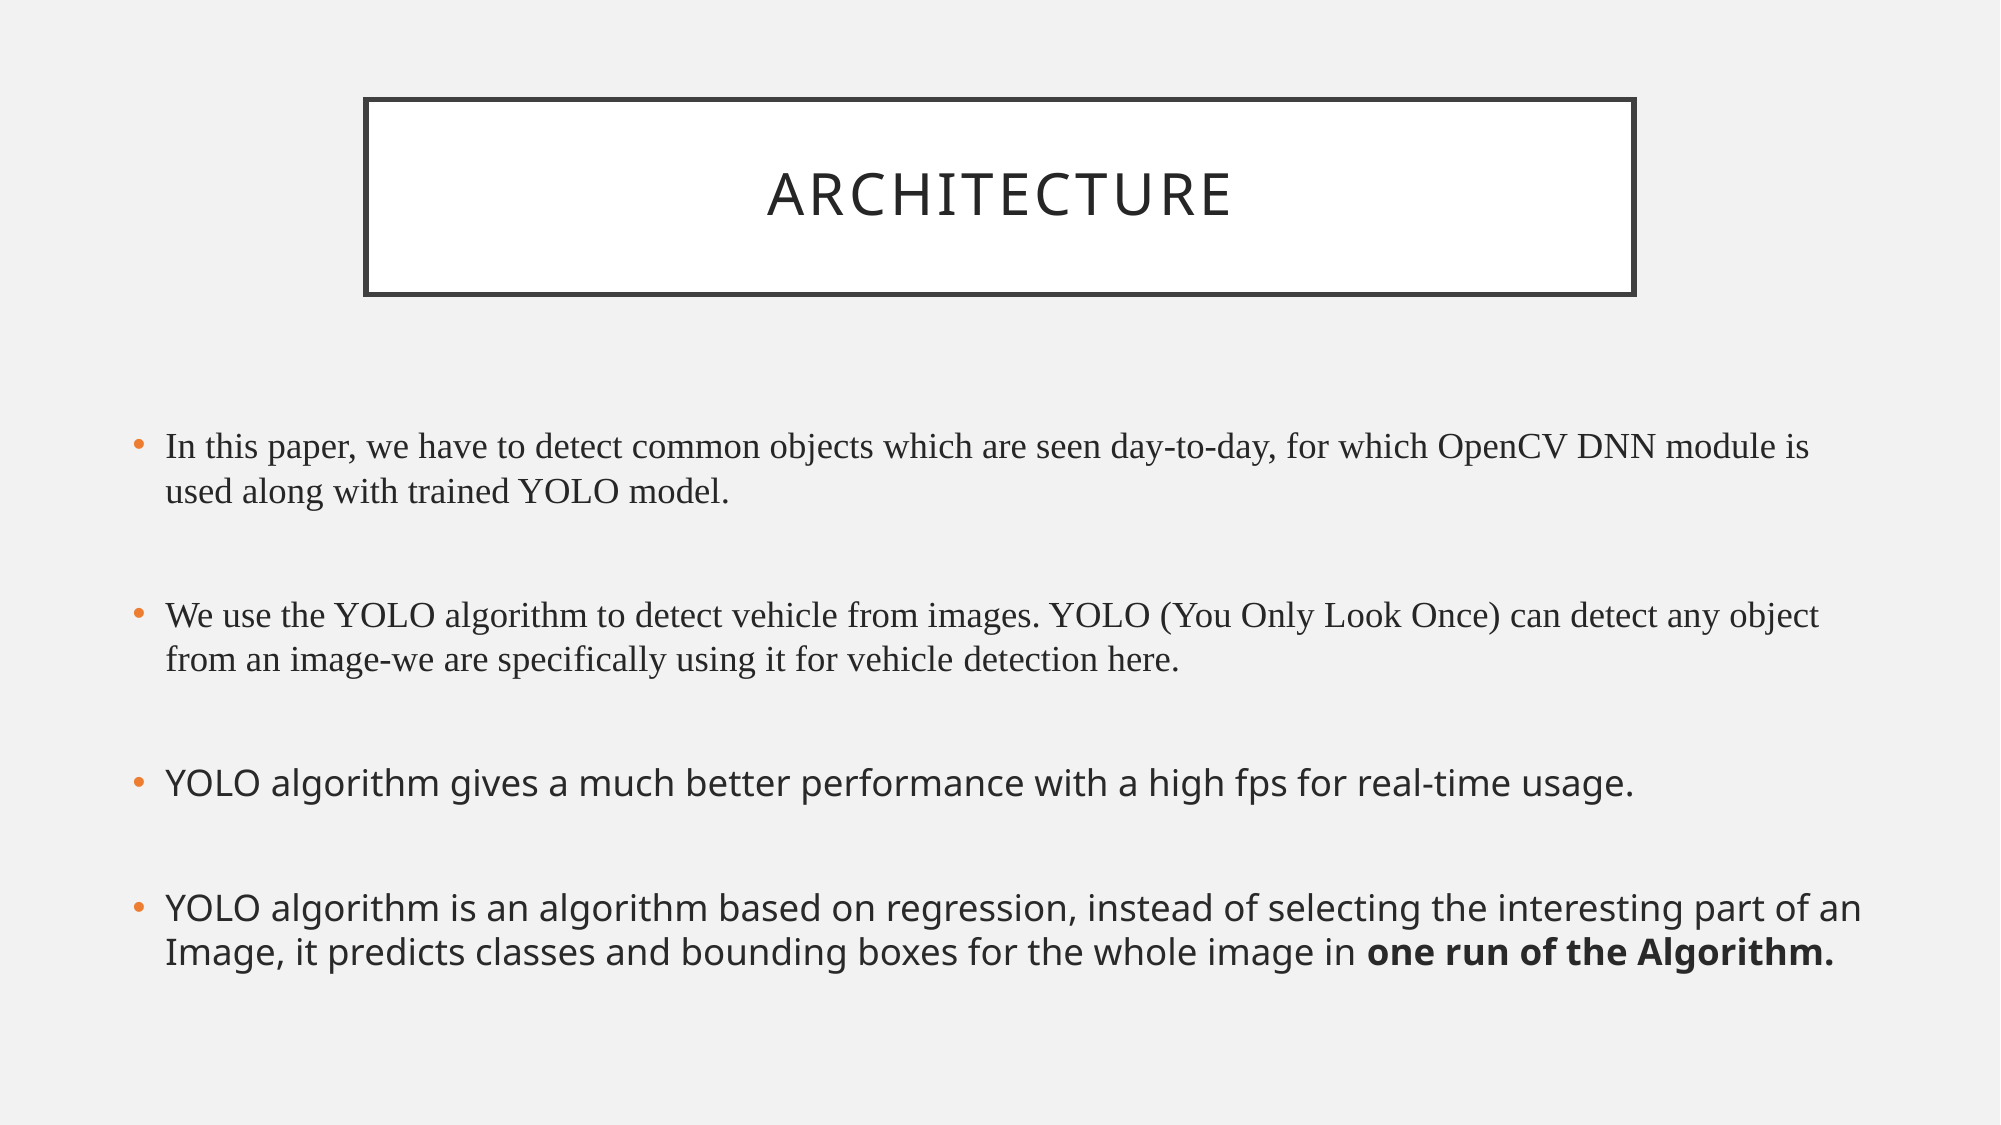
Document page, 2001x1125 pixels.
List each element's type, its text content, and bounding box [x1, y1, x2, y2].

title ARCHITECTURE [363, 97, 1637, 297]
list In this paper, we have to detect common objects which are seen day-to-day, for which OpenCV DNN module is used along with trained YOLO model. We use the YOLO algorithm to detect vehicle from images. YOLO (You Only Look Once) can detect any object from an image-we are specifically using it for vehicle detection here. YOLO algorithm gives a much better performance with a high fps for real-time usage. YOLO algorithm is an algorithm based on regression, instead of selecting the interesting part of an Image, it predicts classes and bounding boxes for the whole image in one run of the Algorithm. [117, 414, 1883, 1026]
